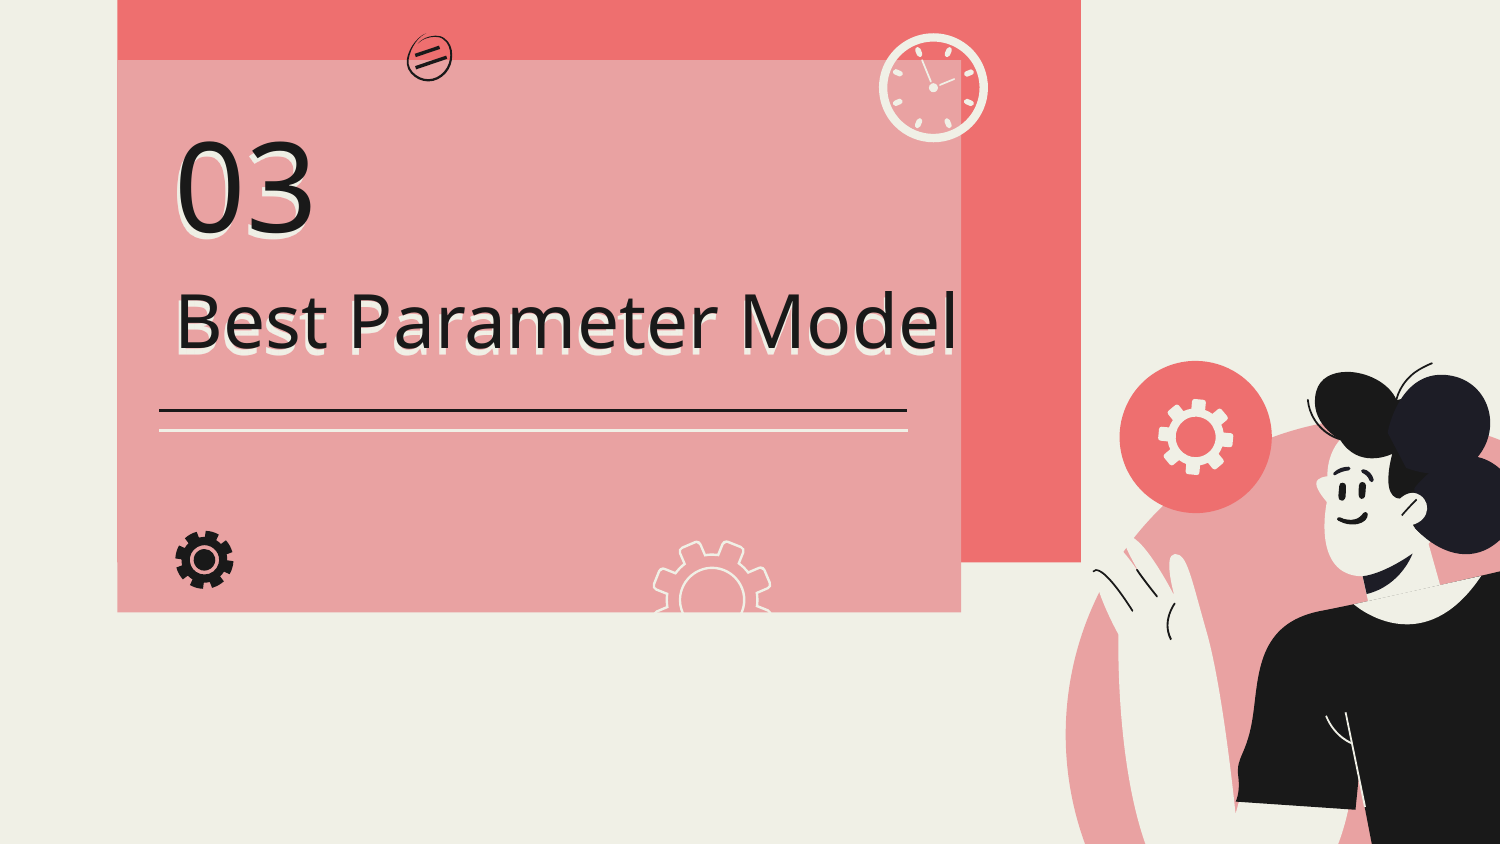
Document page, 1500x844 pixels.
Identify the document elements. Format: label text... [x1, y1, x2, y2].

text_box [406, 32, 453, 82]
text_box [1068, 371, 1500, 844]
title 03 [159, 87, 543, 277]
text_box [1159, 360, 1232, 370]
title Best Parameter Model [159, 252, 996, 384]
text_box [1416, 362, 1433, 370]
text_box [874, 32, 996, 143]
text_box [175, 530, 234, 589]
text_box [652, 540, 772, 660]
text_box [1335, 481, 1370, 530]
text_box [1393, 492, 1434, 527]
